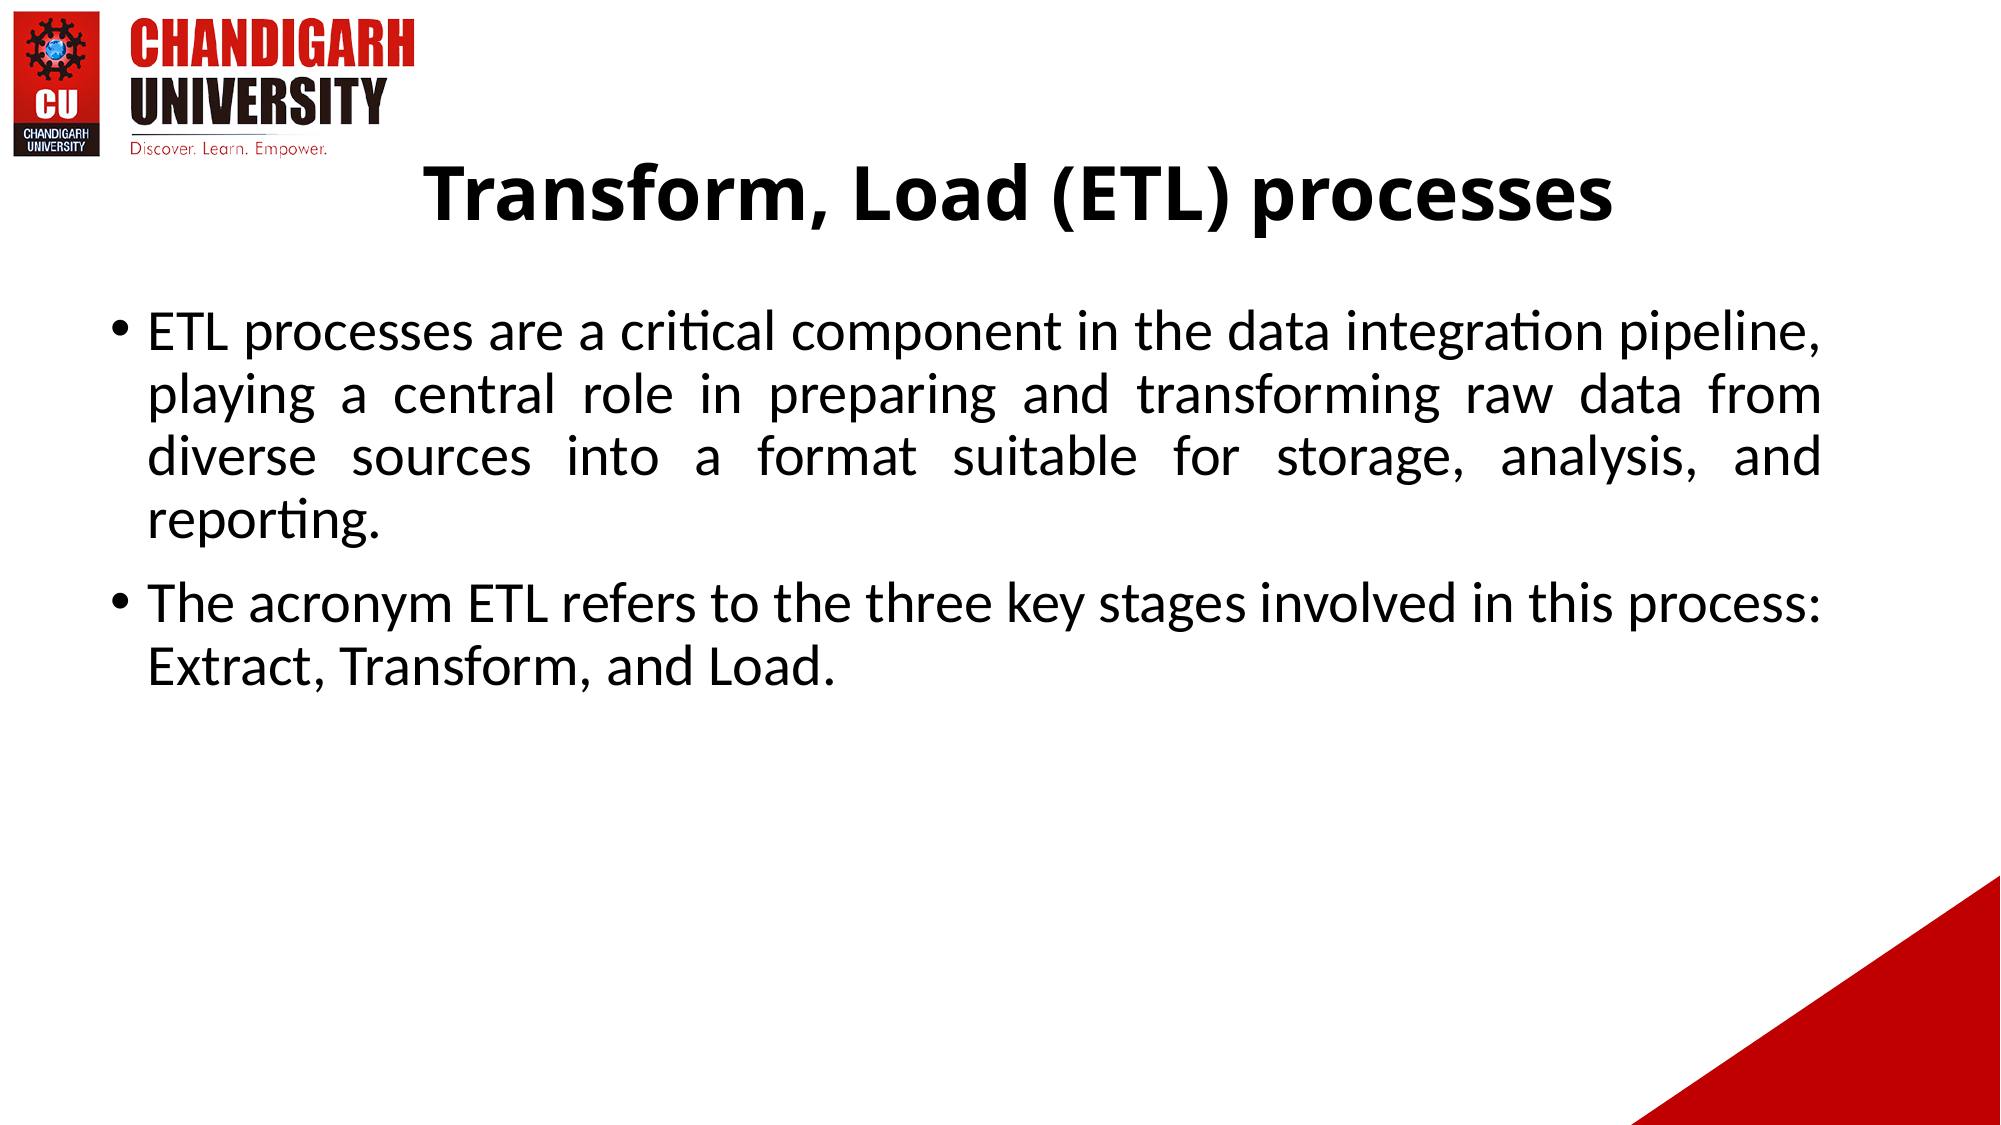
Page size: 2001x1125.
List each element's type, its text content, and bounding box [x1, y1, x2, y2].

picture [1, 3, 423, 172]
title Transform, Load (ETL) processes [232, 87, 1807, 292]
text_box [1629, 874, 2000, 1125]
list ETL processes are a critical component in the data integration pipeline, playing a central role in preparing and transforming raw data from diverse sources into a format suitable for storage, analysis, and reporting. The acronym ETL refers to the three key stages involved in this process: Extract, Transform, and Load. [95, 292, 1839, 1050]
